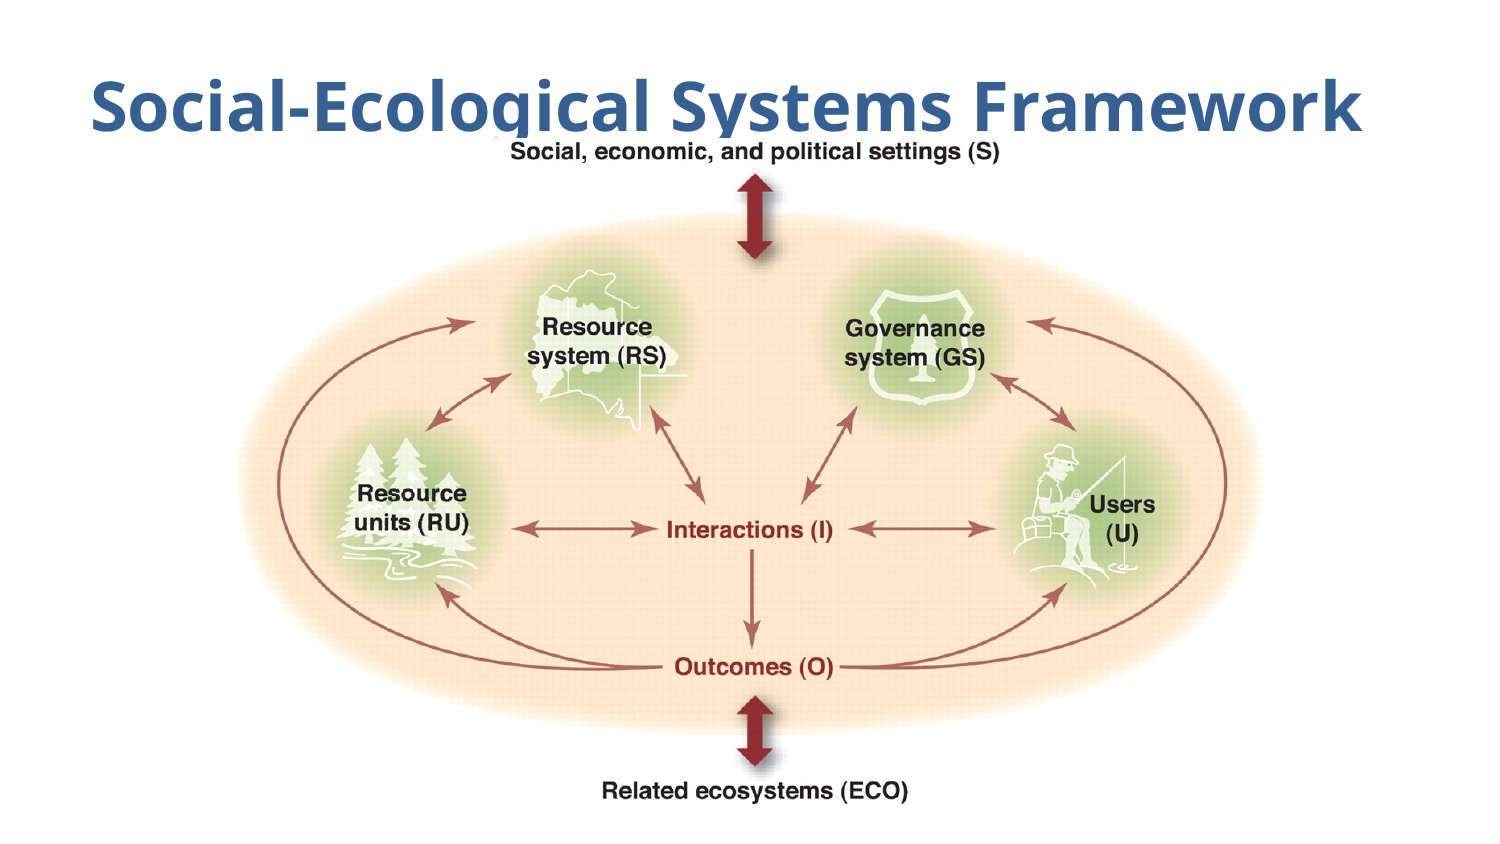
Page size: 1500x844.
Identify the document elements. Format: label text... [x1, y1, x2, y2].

picture [235, 138, 1265, 811]
title Social-Ecological Systems Framework [75, 33, 1425, 175]
